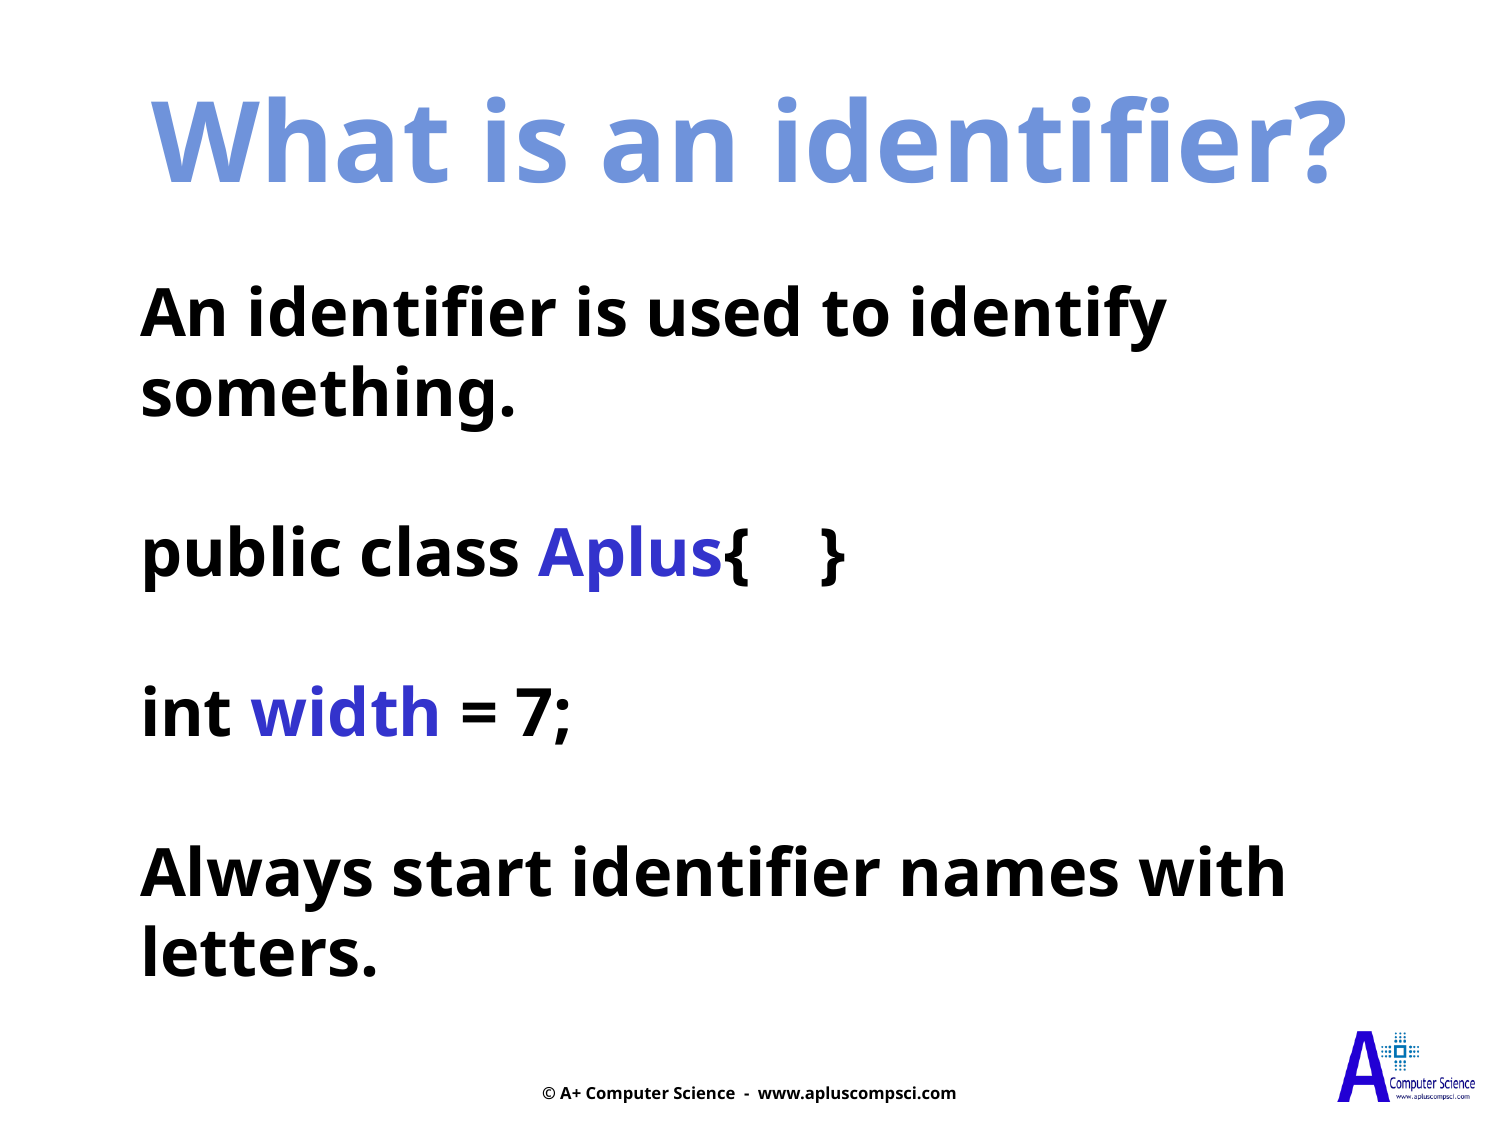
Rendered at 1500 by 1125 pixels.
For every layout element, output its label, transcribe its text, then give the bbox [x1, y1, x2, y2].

footer © A+ Computer Science - www.apluscompsci.com [512, 1024, 988, 1101]
text_box What is an identifier? [0, 62, 1500, 213]
text_box An identifier is used to identify something. public class Aplus{ } int width = 7; Always start identifier names with letters. [124, 262, 1413, 998]
picture [1337, 1031, 1475, 1102]
